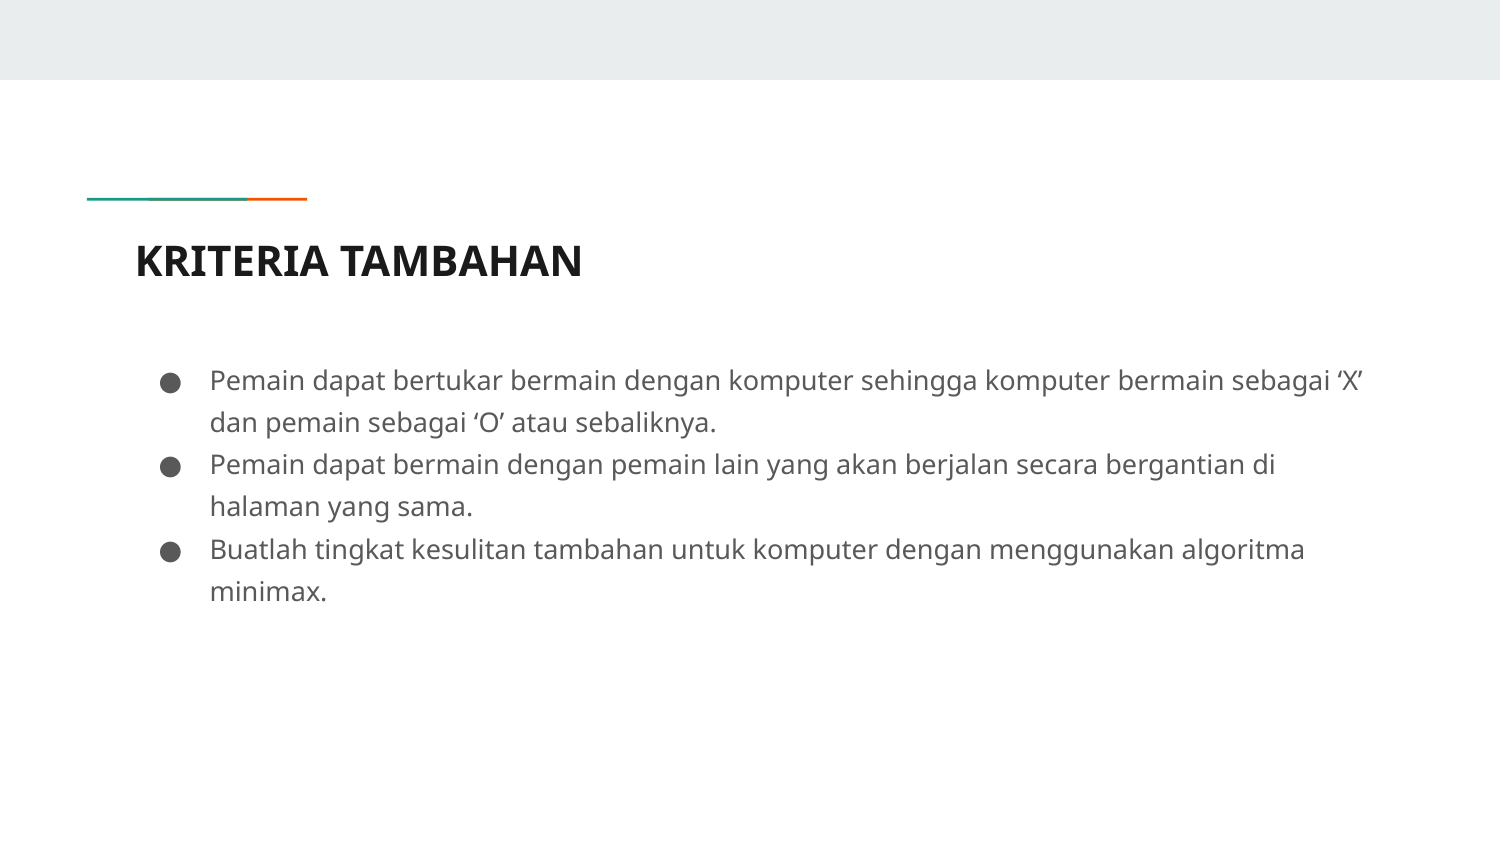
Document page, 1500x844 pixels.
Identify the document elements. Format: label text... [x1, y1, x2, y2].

title KRITERIA TAMBAHAN [119, 216, 1381, 305]
list Pemain dapat bertukar bermain dengan komputer sehingga komputer bermain sebagai ‘X’ dan pemain sebagai ‘O’ atau sebaliknya. Pemain dapat bermain dengan pemain lain yang akan berjalan secara bergantian di halaman yang sama. Buatlah tingkat kesulitan tambahan untuk komputer dengan menggunakan algoritma minimax. [119, 341, 1381, 712]
